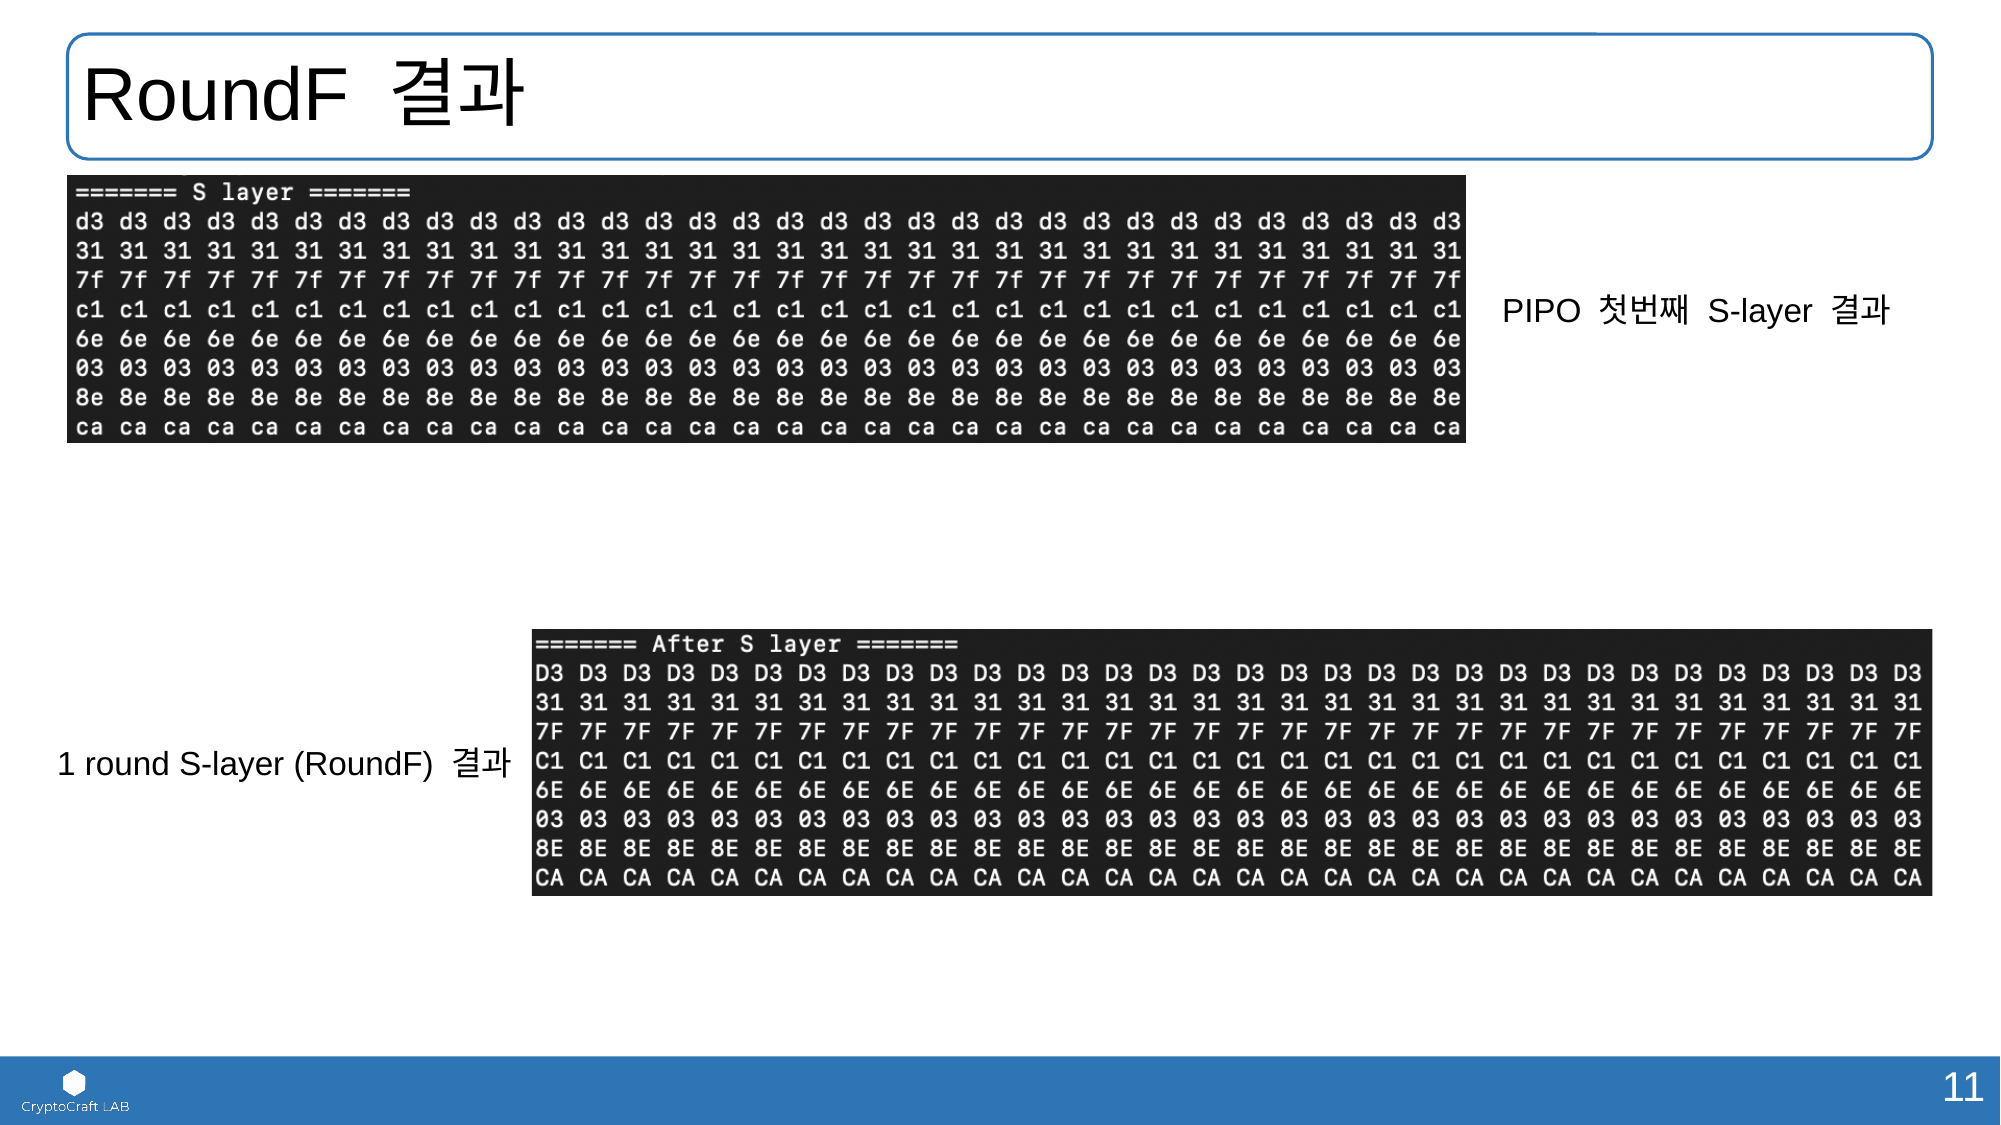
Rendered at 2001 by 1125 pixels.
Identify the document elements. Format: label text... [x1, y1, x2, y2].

text_box 1 round S-layer (RoundF) 결과 [42, 734, 531, 790]
picture [67, 175, 1466, 443]
text_box PIPO 첫번째 S-layer 결과 [1487, 281, 2000, 337]
picture [13, 1061, 138, 1123]
title RoundF 결과 [67, 34, 1933, 160]
picture [531, 629, 1933, 896]
